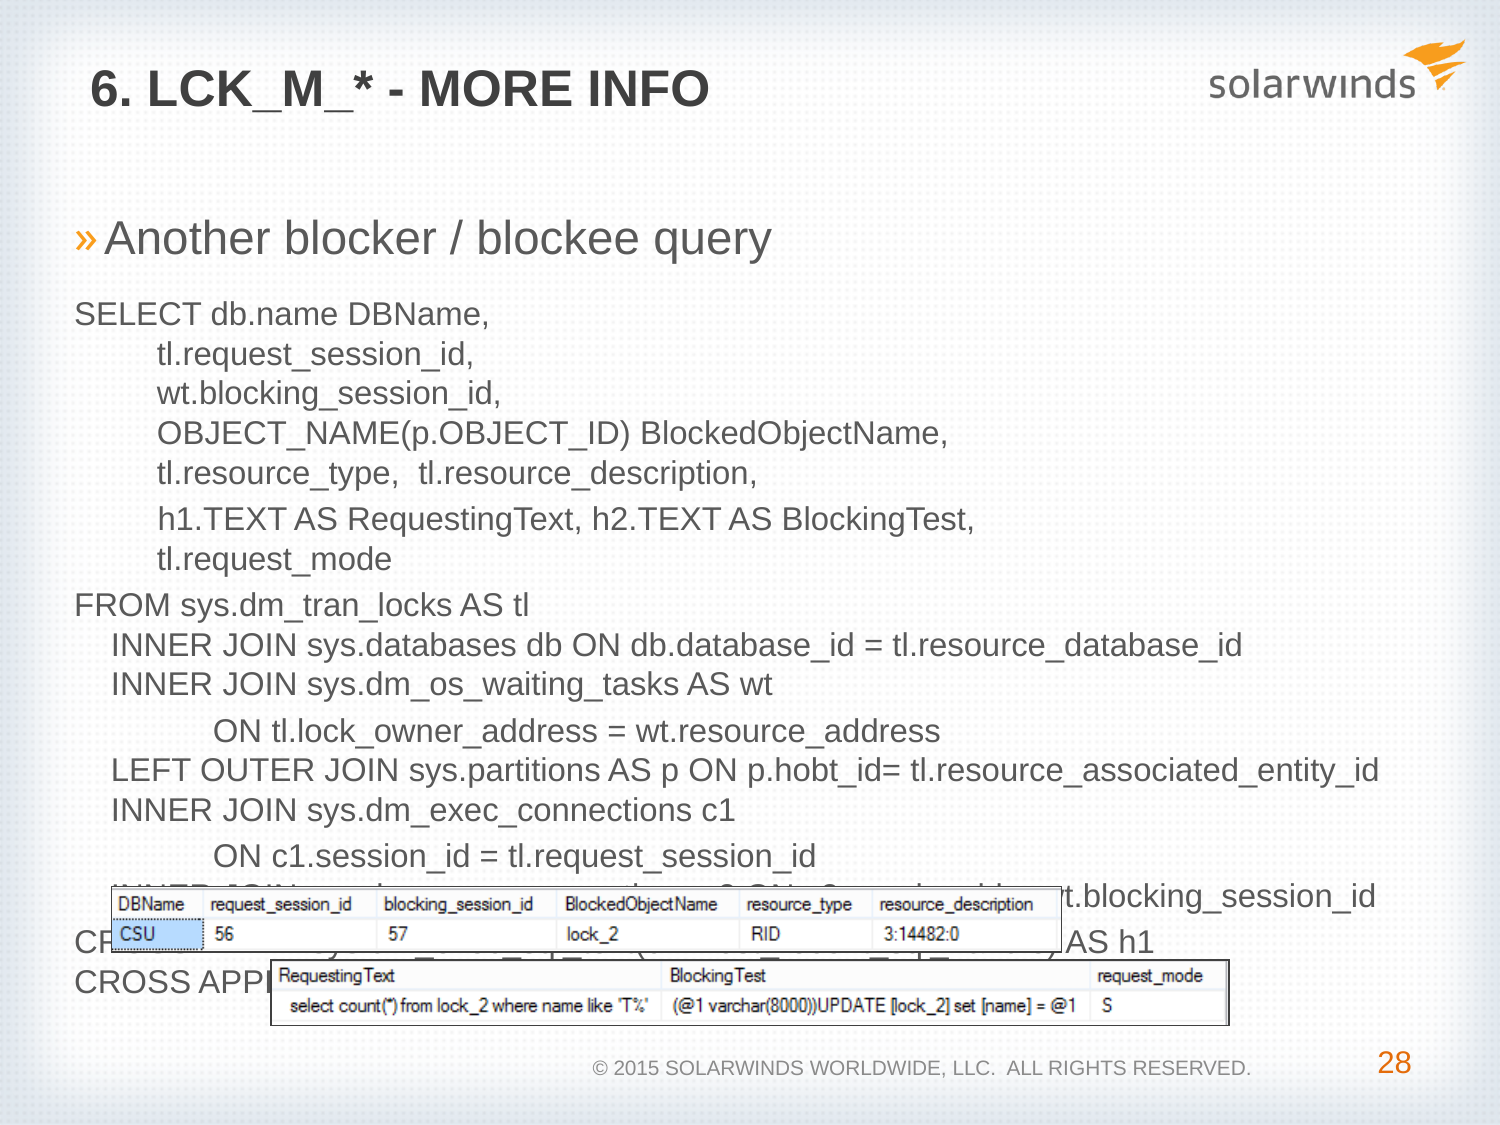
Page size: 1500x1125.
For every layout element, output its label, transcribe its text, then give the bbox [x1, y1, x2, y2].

slide_number 28 [1348, 1031, 1441, 1092]
list Another blocker / blockee query SELECT db.name DBName, tl.request_session_id, wt.blocking_session_id, OBJECT_NAME(p.OBJECT_ID) BlockedObjectName, tl.resource_type, tl.resource_description, h1.TEXT AS RequestingText, h2.TEXT AS BlockingTest, tl.request_mode FROM sys.dm_tran_locks AS tl INNER JOIN sys.databases db ON db.database_id = tl.resource_database_id INNER JOIN sys.dm_os_waiting_tasks AS wt ON tl.lock_owner_address = wt.resource_address LEFT OUTER JOIN sys.partitions AS p ON p.hobt_id= tl.resource_associated_entity_id INNER JOIN sys.dm_exec_connections c1 ON c1.session_id = tl.request_session_id INNER JOIN sys.dm_exec_connections c2 ON c2.session_id = wt.blocking_session_id CROSS APPLY sys.dm_exec_sql_text(c1.most_recent_sql_handle) AS h1 CROSS APPLY sys.dm_exec_sql_text(c2.most_recent_sql_handle) AS h2 [50, 162, 1425, 1025]
title 6. LCK_M_* - more Info [75, 47, 1180, 125]
picture [0, 0, 1500, 1125]
